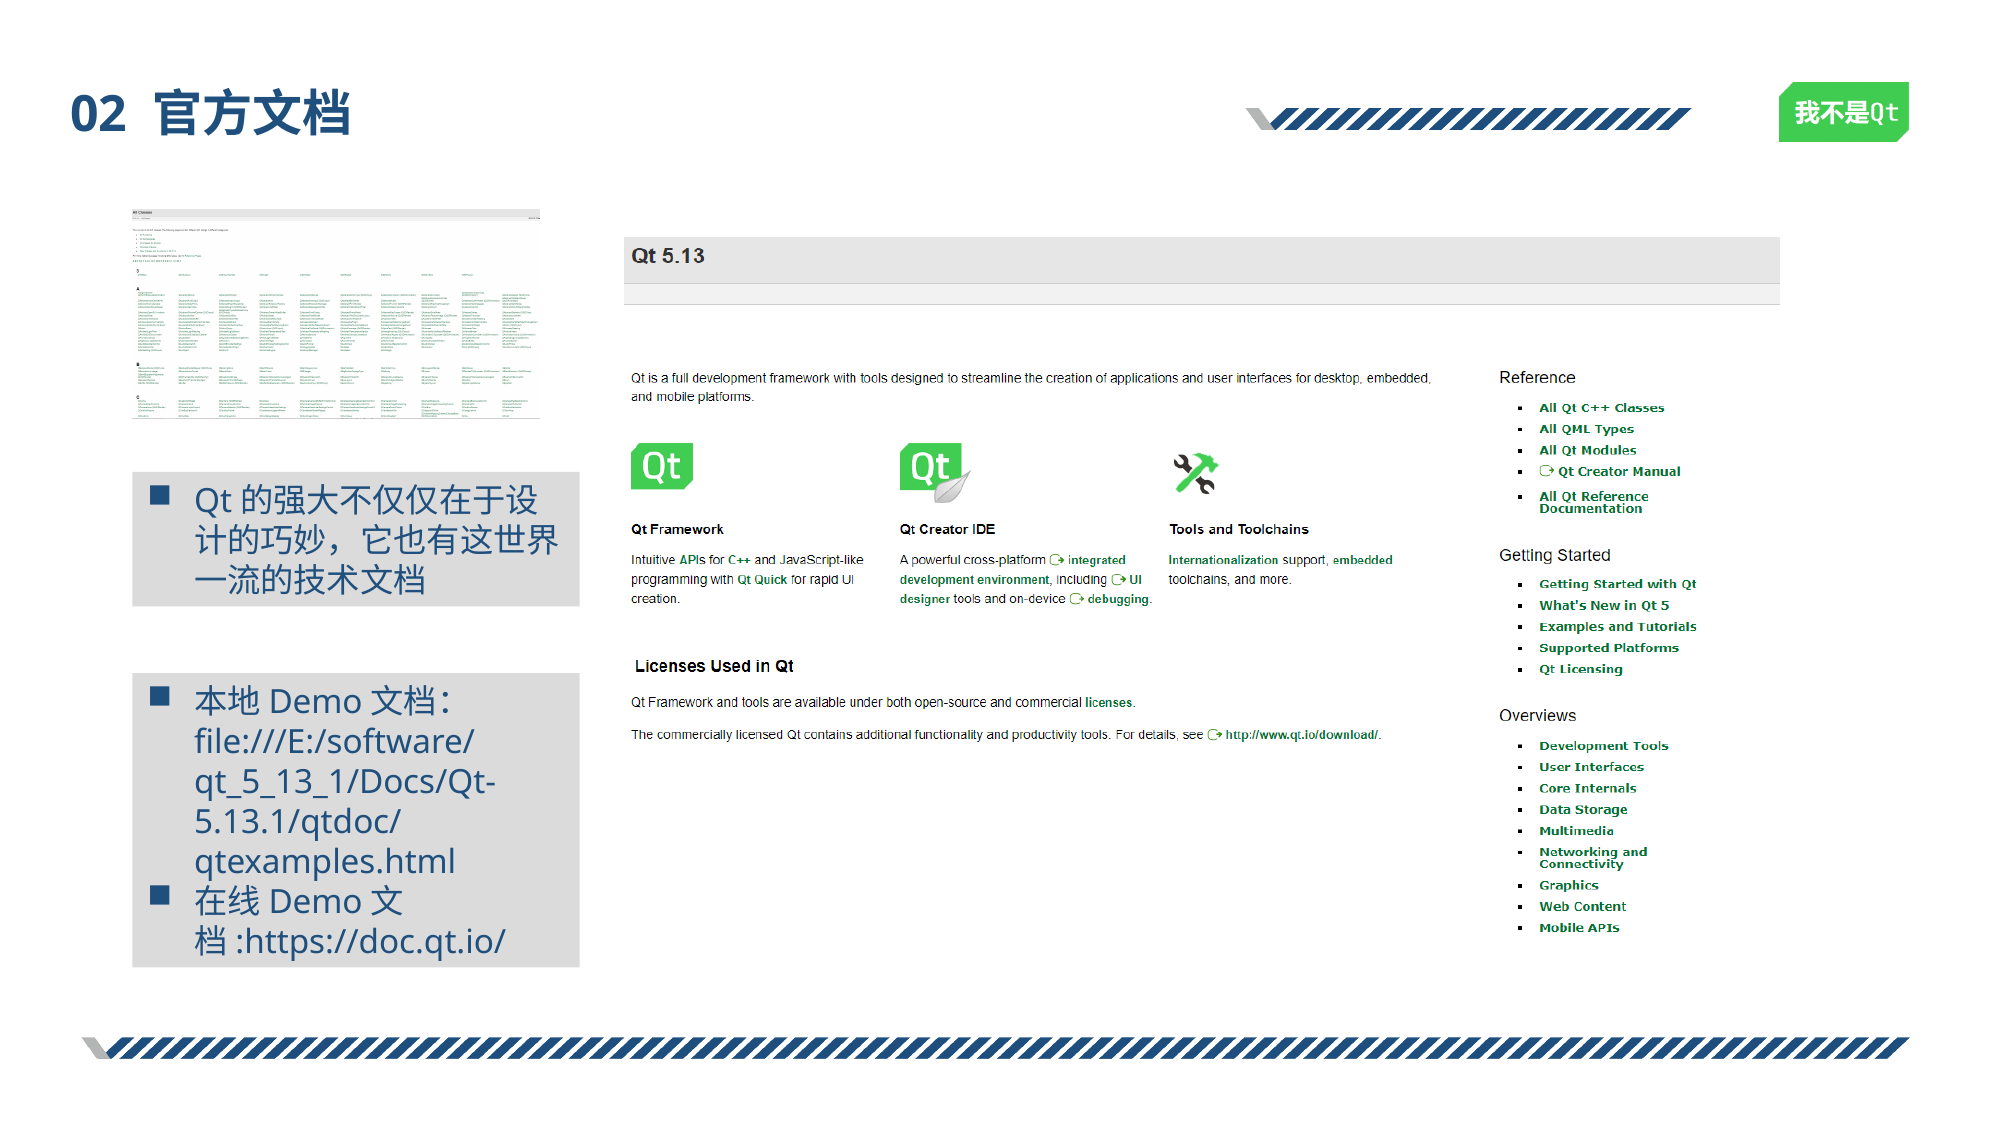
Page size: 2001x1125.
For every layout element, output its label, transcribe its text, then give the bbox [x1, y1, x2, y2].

picture [132, 209, 540, 419]
picture [1779, 82, 1909, 142]
picture [81, 1037, 1910, 1059]
text_box 本地Demo文档：file:///E:/software/qt_5_13_1/Docs/Qt-5.13.1/qtdoc/qtexamples.html 在线Demo文档:https://doc.qt.io/ [132, 673, 580, 968]
picture [624, 237, 1780, 938]
text_box Qt的强大不仅仅在于设计的巧妙，它也有这世界一流的技术文档 [132, 471, 580, 607]
text_box 02 官方文档 [55, 73, 367, 209]
picture [1245, 108, 1692, 130]
